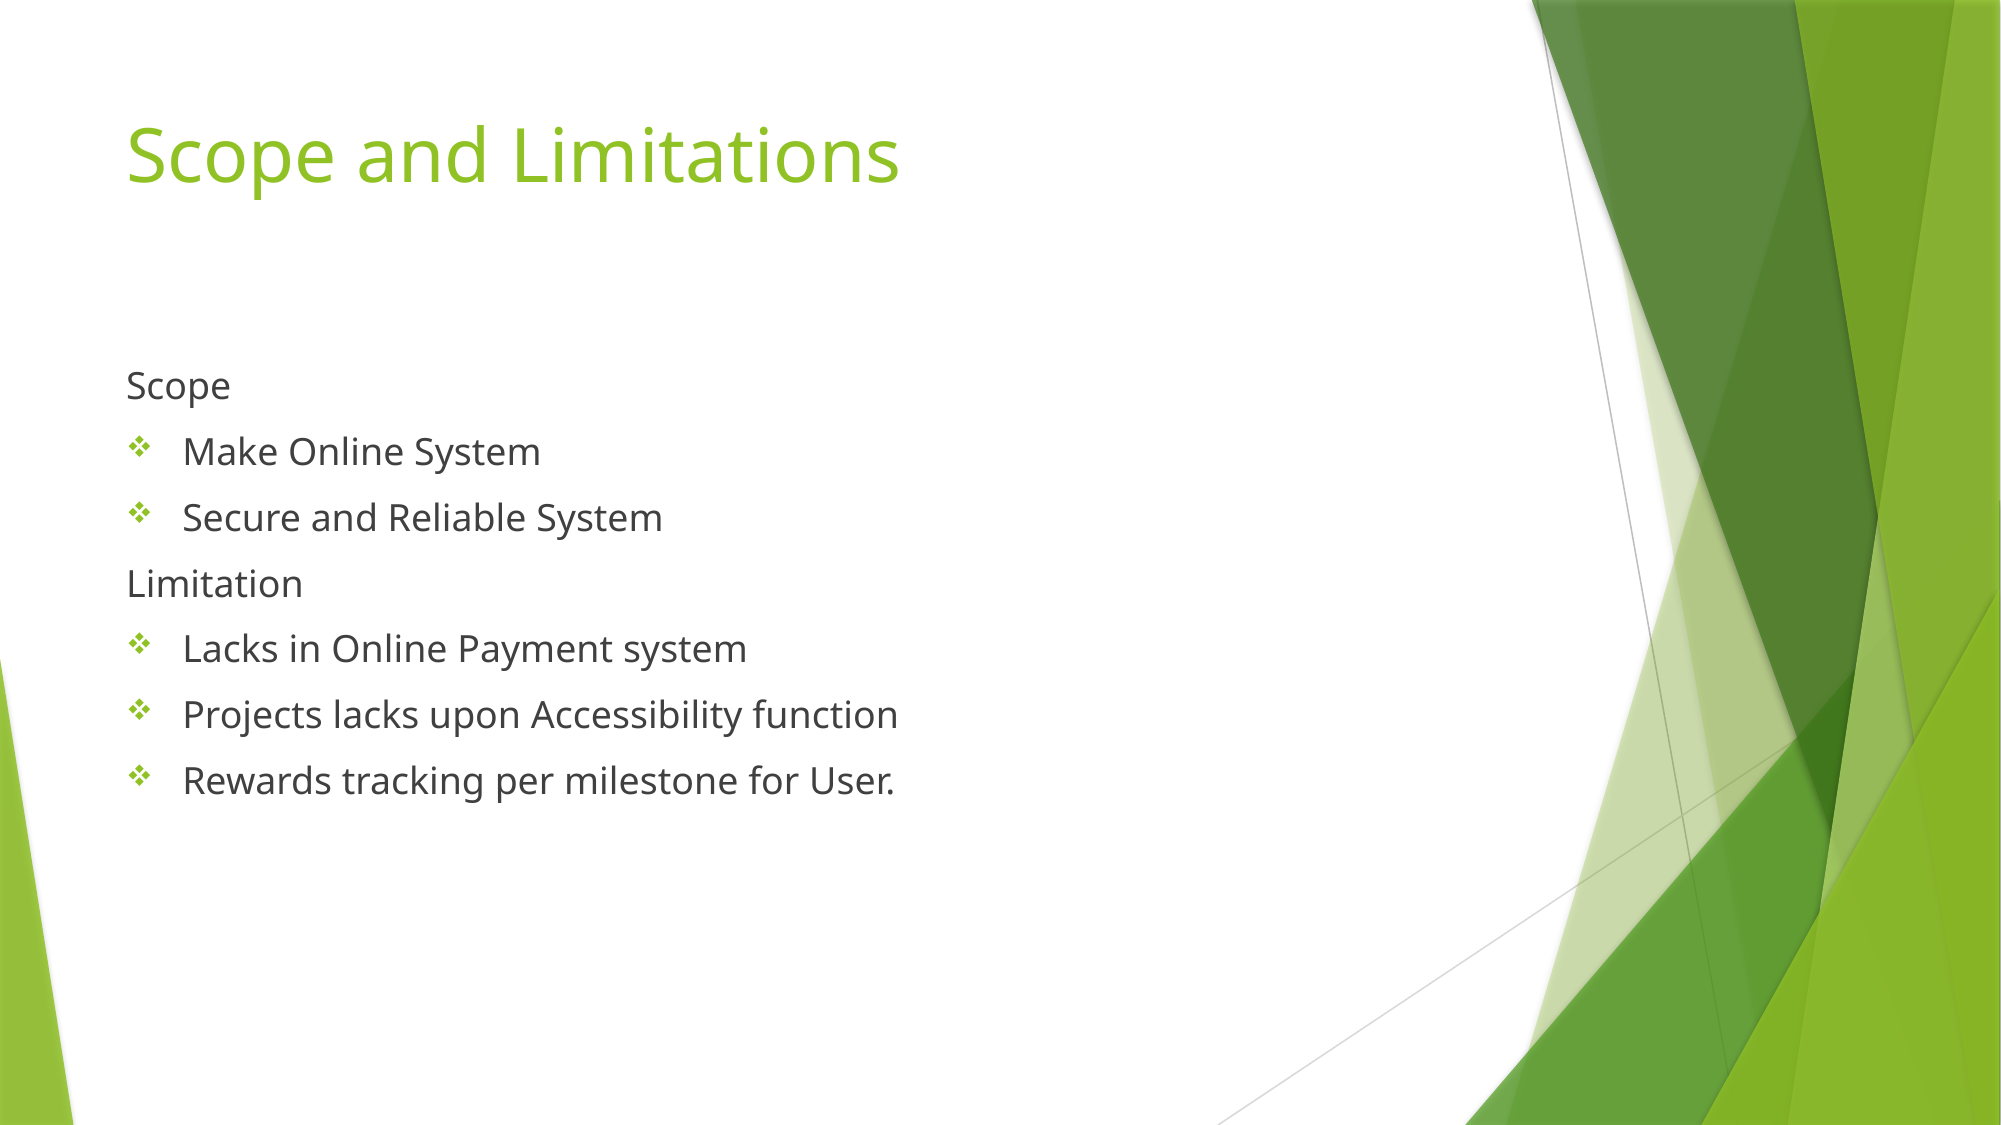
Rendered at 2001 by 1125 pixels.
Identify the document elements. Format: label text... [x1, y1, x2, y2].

title Scope and Limitations [111, 99, 1522, 317]
list Scope Make Online System Secure and Reliable System Limitation Lacks in Online Payment system Projects lacks upon Accessibility function Rewards tracking per milestone for User. [111, 354, 1522, 992]
